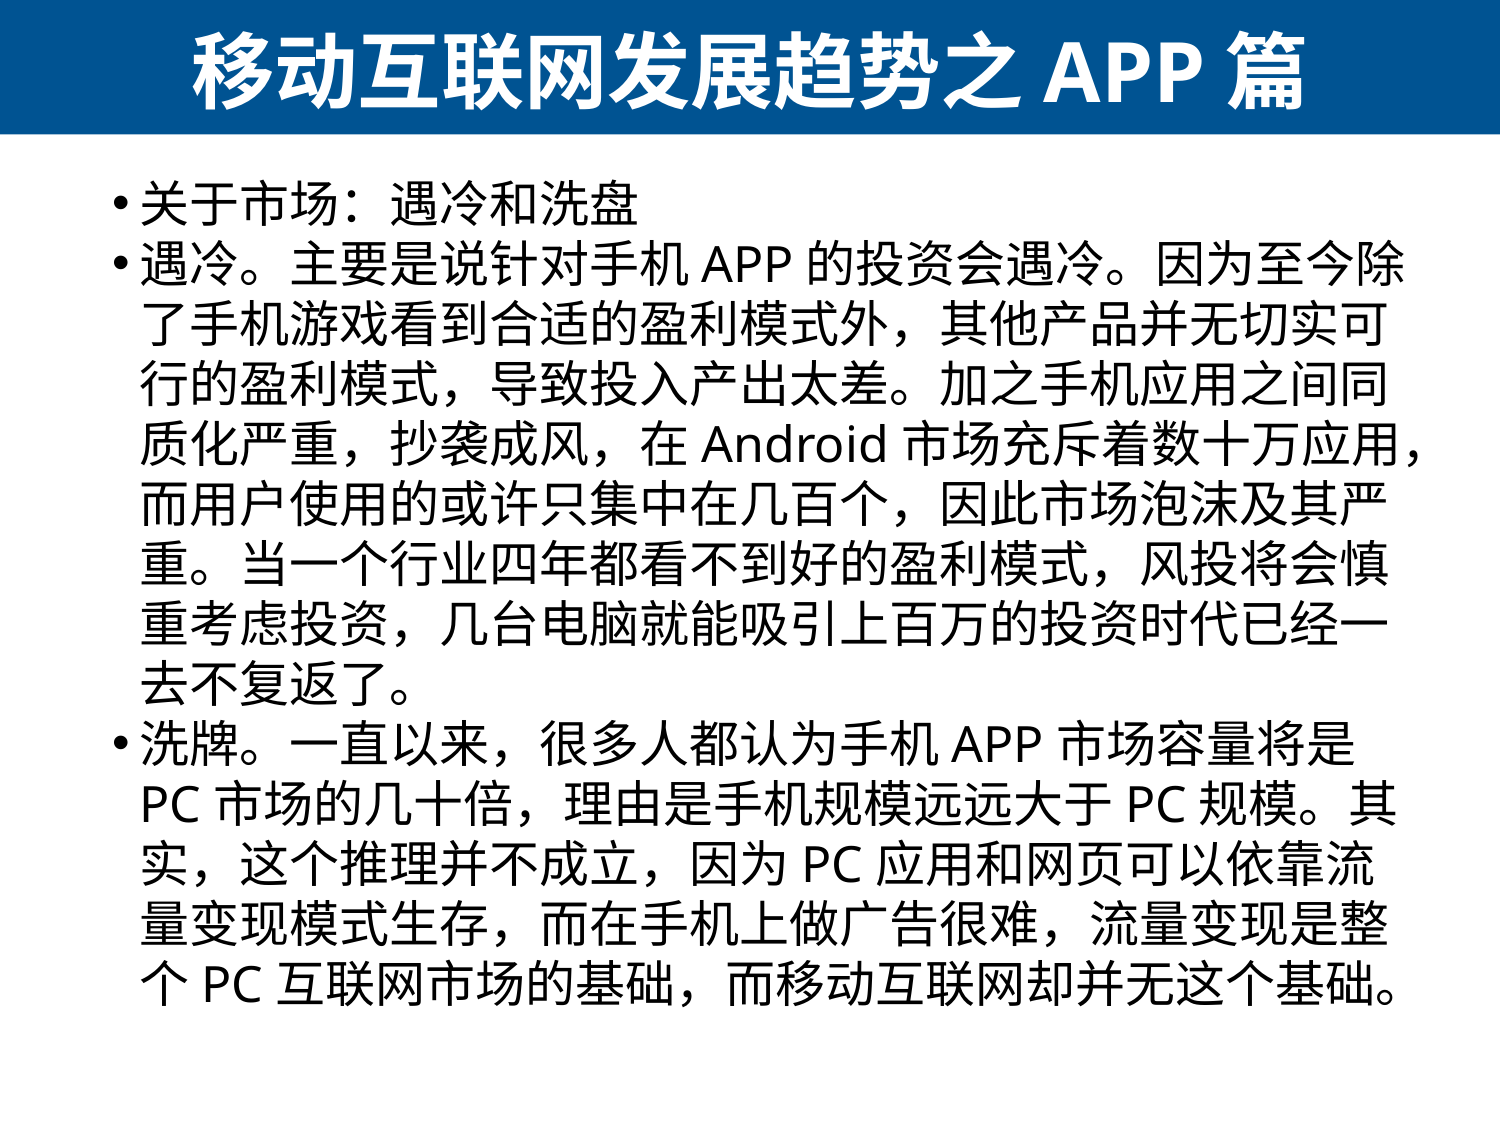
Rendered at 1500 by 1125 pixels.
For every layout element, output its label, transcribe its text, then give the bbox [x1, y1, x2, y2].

picture [0, 135, 1500, 1125]
title 移动互联网发展趋势之APP篇 [0, 19, 1500, 112]
list 关于市场：遇冷和洗盘 遇冷。主要是说针对手机APP的投资会遇冷。因为至今除了手机游戏看到合适的盈利模式外，其他产品并无切实可行的盈利模式，导致投入产出太差。加之手机应用之间同质化严重，抄袭成风，在Android市场充斥着数十万应用，而用户使用的或许只集中在几百个，因此市场泡沫及其严重。当一个行业四年都看不到好的盈利模式，风投将会慎重考虑投资，几台电脑就能吸引上百万的投资时代已经一去不复返了。 洗牌。一直以来，很多人都认为手机APP市场容量将是PC市场的几十倍，理由是手机规模远远大于PC规模。其实，这个推理并不成立，因为PC应用和网页可以依靠流量变现模式生存，而在手机上做广告很难，流量变现是整个PC互联网市场的基础，而移动互联网却并无这个基础。 [112, 172, 1424, 935]
